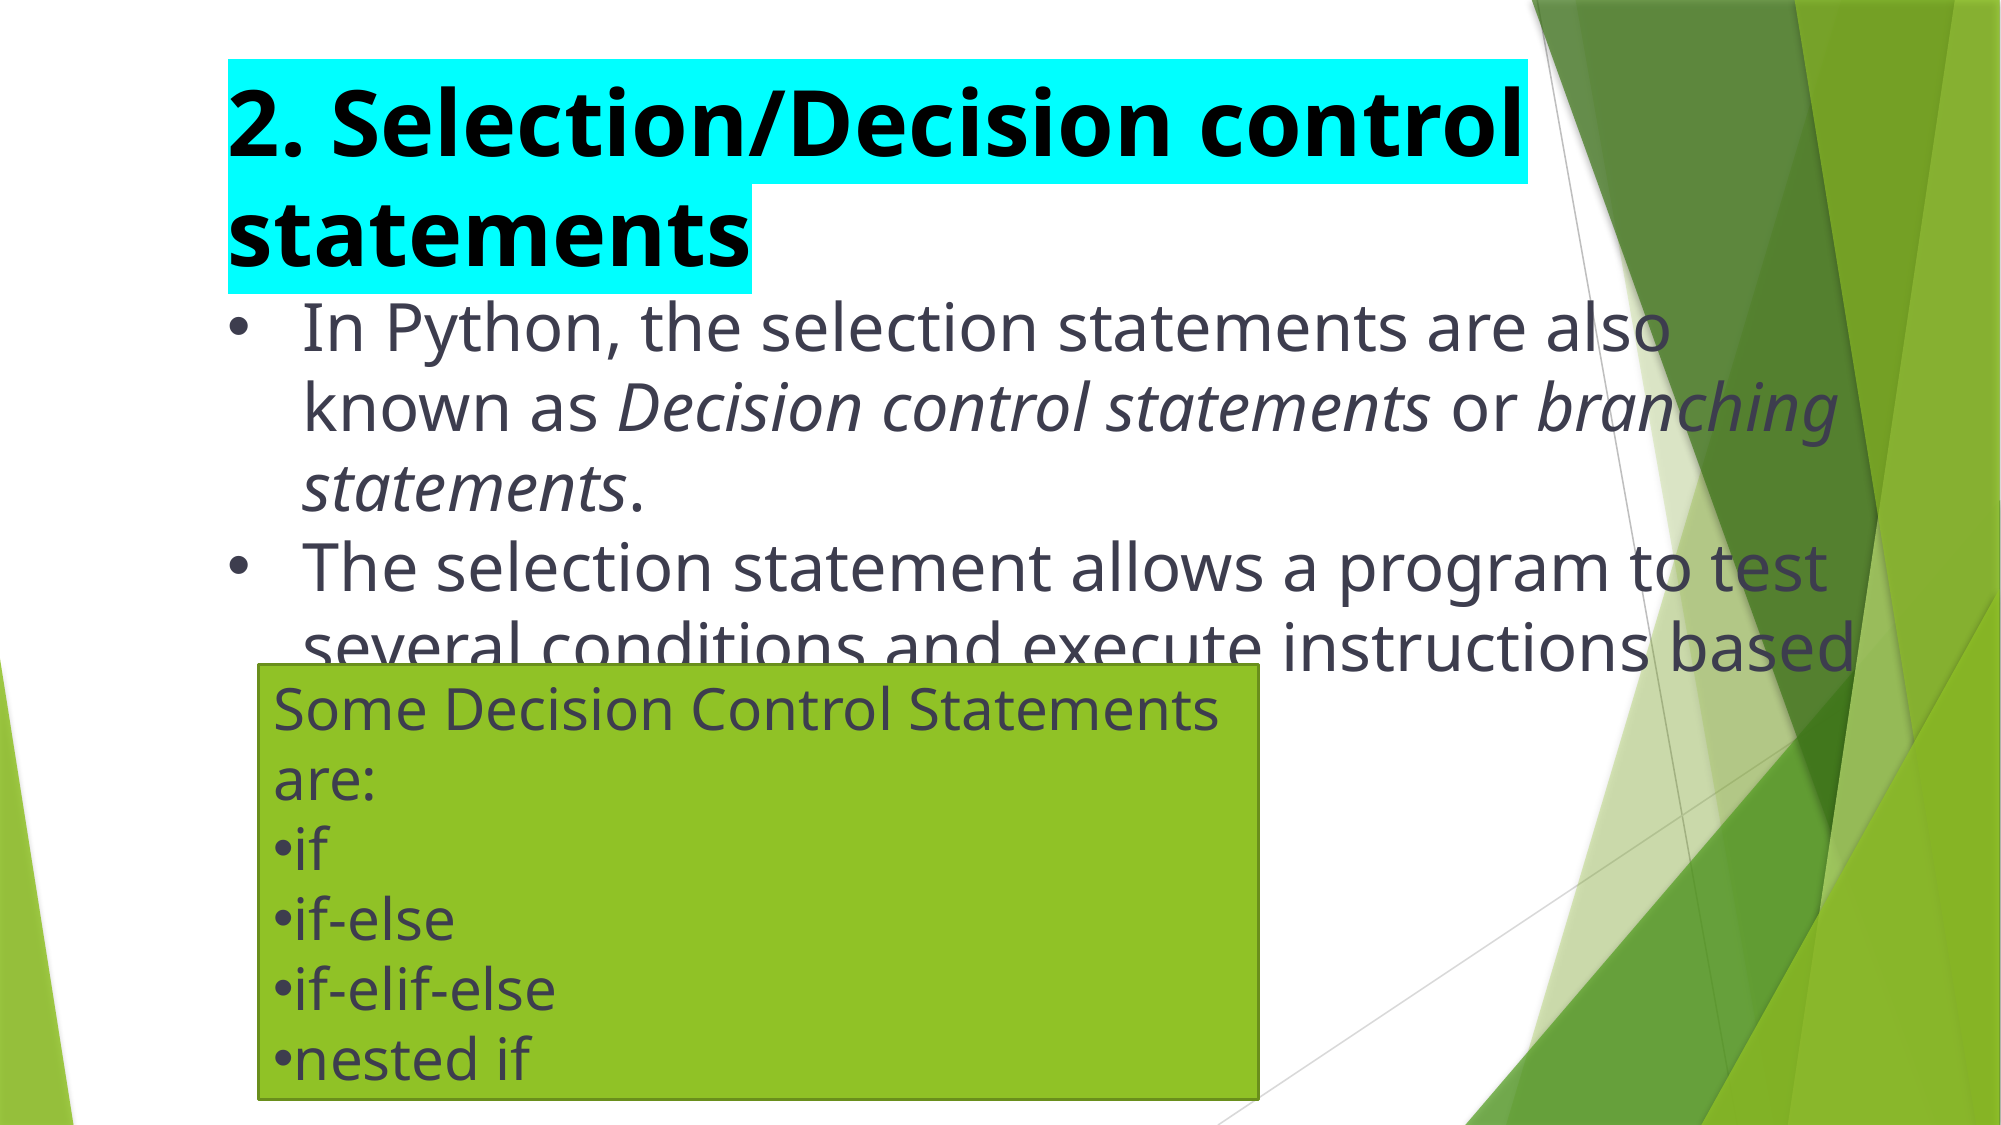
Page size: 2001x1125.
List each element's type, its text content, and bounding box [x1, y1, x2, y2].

text_box 2. Selection/Decision control statements In Python, the selection statements are also known as Decision control statements or branching statements. The selection statement allows a program to test several conditions and execute instructions based on which condition is true. [213, 57, 1880, 772]
text_box Some Decision Control Statements are: if if-else if-elif-else nested if [257, 663, 1260, 1101]
